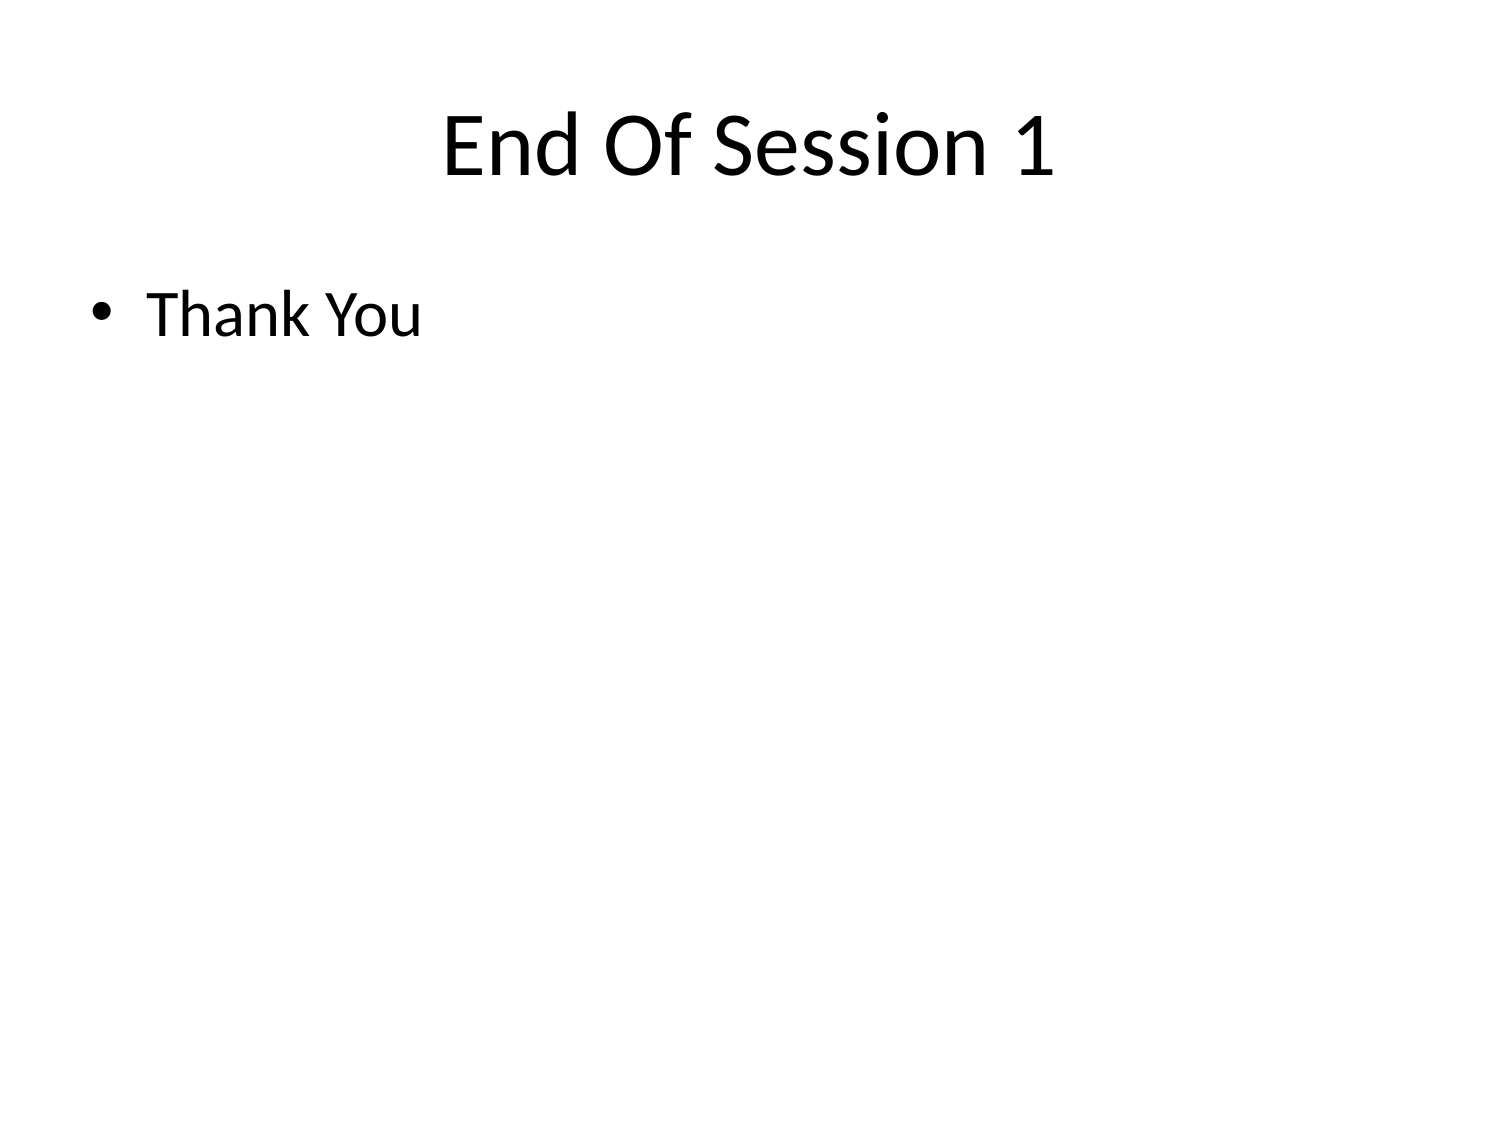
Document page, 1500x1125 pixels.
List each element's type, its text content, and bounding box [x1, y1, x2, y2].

title End Of Session 1 [75, 45, 1425, 233]
list Thank You [75, 262, 1425, 1005]
